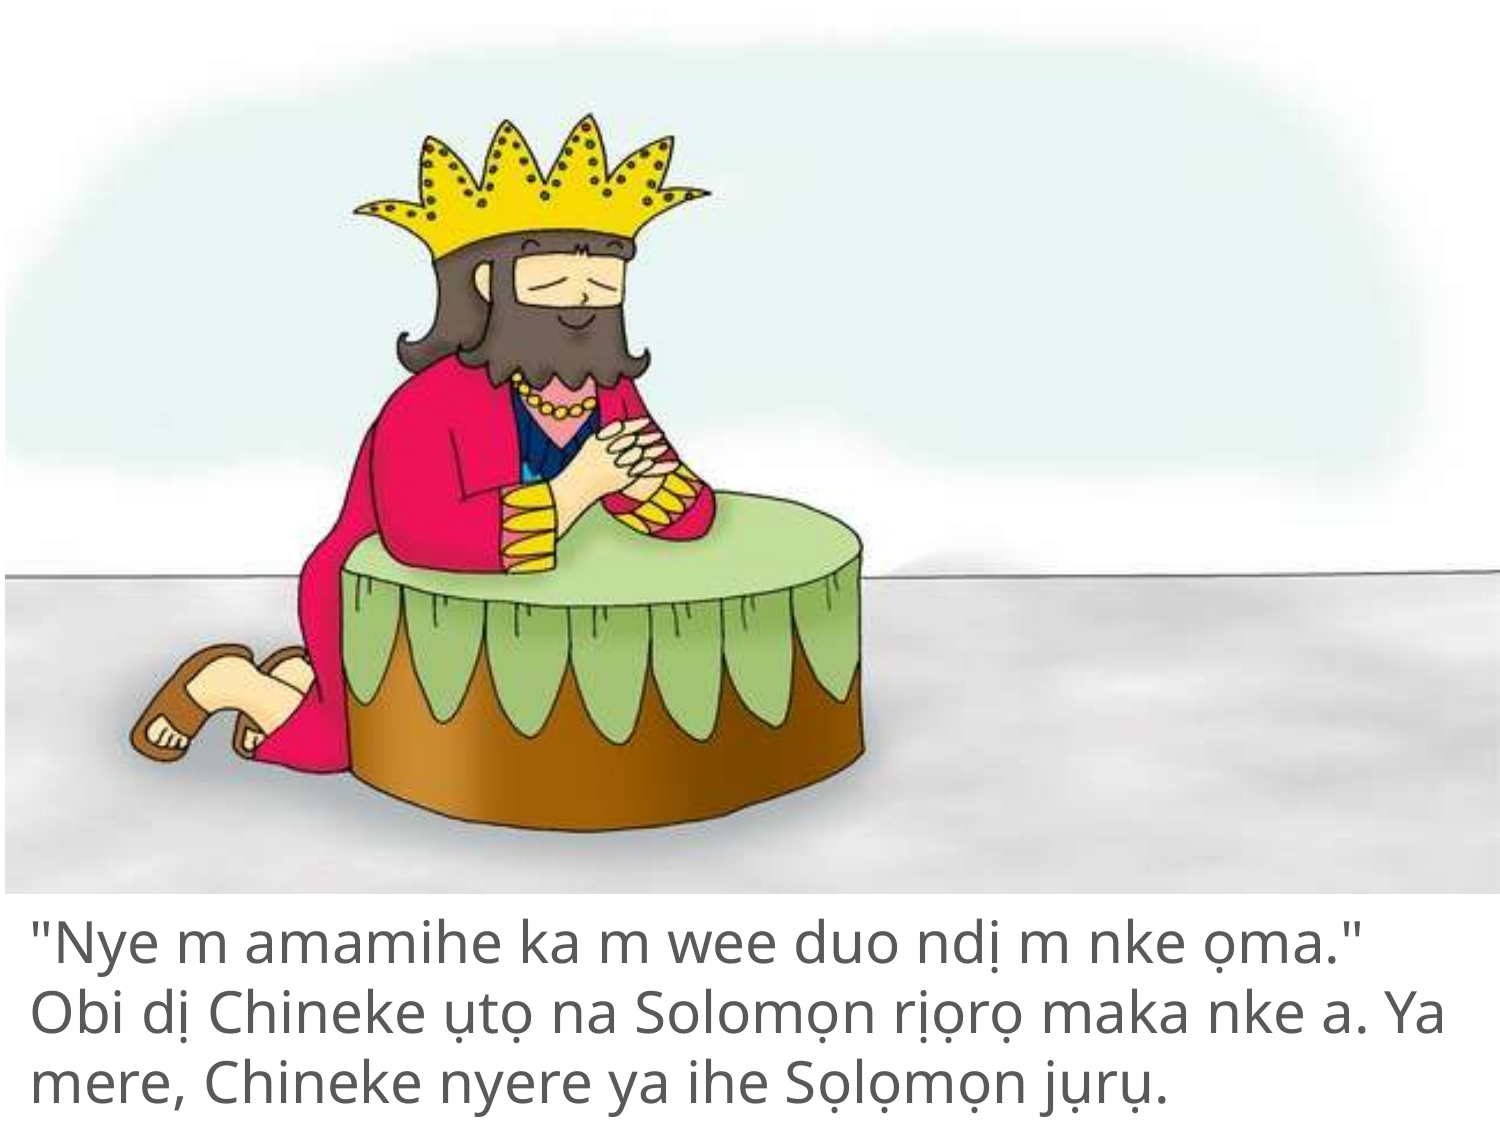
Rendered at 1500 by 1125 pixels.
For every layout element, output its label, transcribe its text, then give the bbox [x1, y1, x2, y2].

text_box "Nye m amamihe ka m wee duo ndị m nke ọma." Obi dị Chineke ụtọ na Solomọn rịọrọ maka nke a. Ya mere, Chineke nyere ya ihe Sọlọmọn jụrụ. [14, 900, 1486, 1123]
picture [5, 6, 1500, 894]
